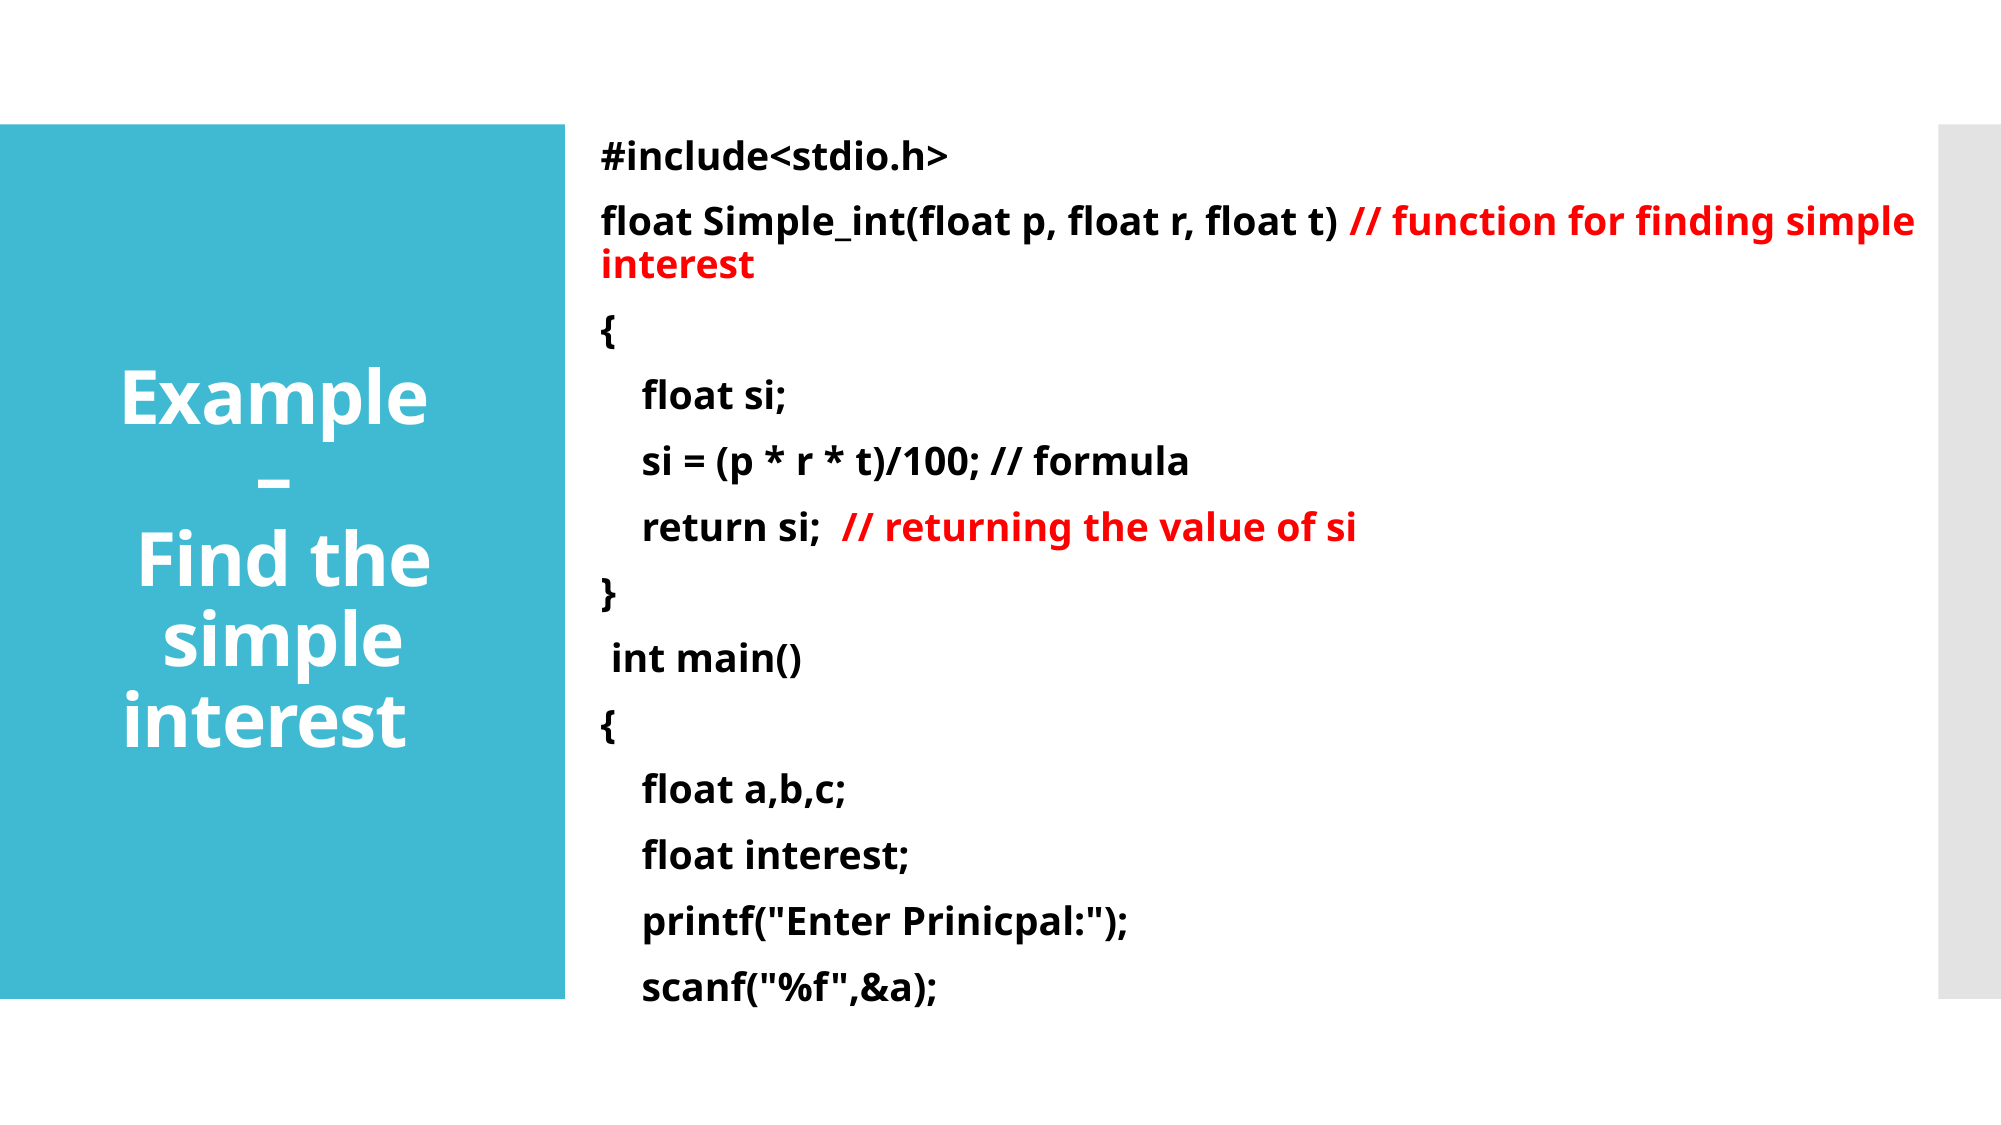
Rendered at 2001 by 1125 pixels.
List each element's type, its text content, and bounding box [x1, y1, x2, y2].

title Example – Find the simple interest [41, 184, 525, 940]
list #include<stdio.h> float Simple_int(float p, float r, float t) // function for finding simple interest { float si; si = (p * r * t)/100; // formula return si; // returning the value of si } int main() { float a,b,c; float interest; printf("Enter Prinicpal:"); scanf("%f",&a); [585, 127, 2000, 1019]
